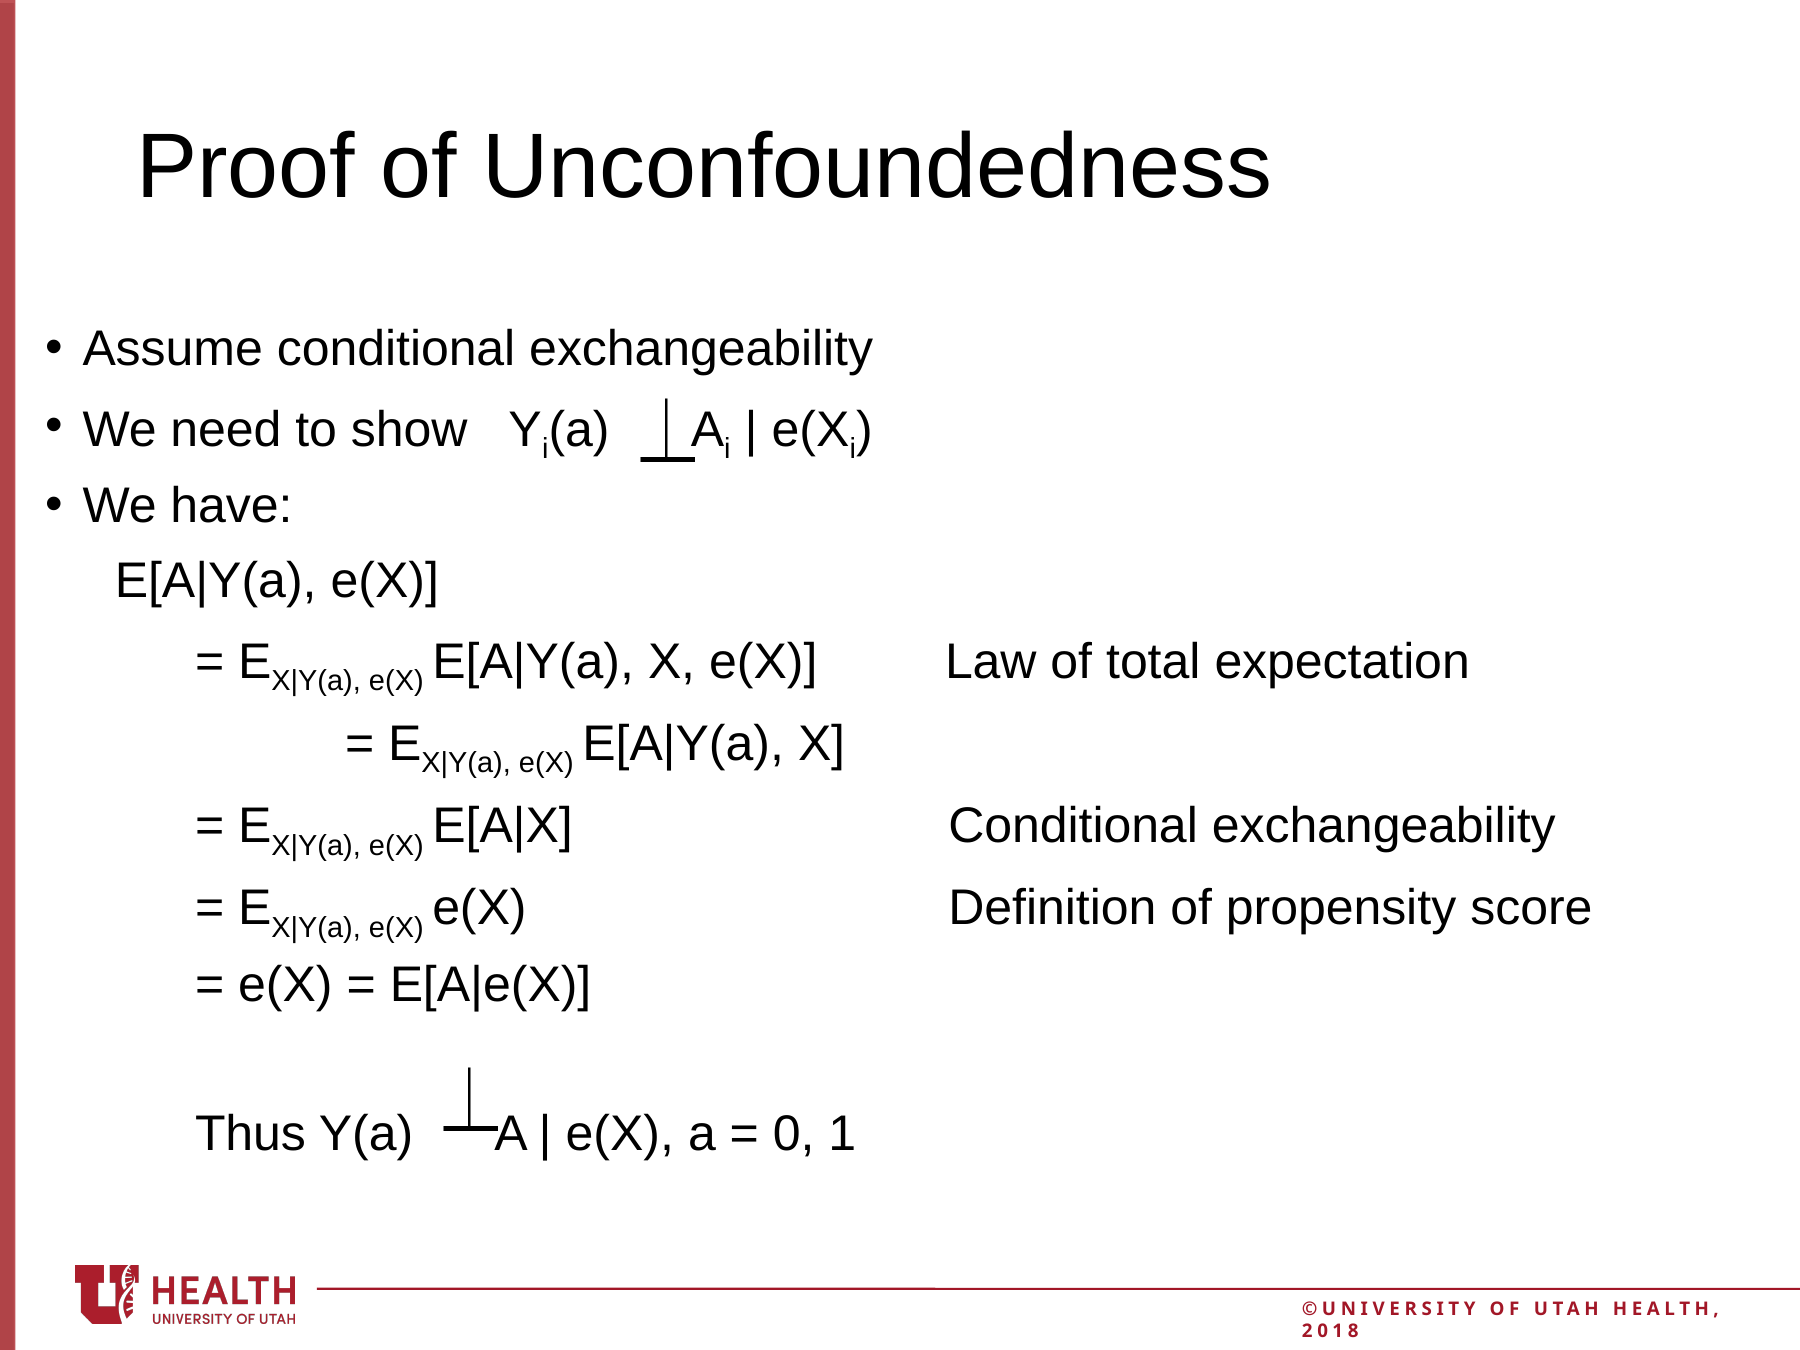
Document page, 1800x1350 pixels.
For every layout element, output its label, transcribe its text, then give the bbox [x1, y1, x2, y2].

title Proof of Unconfoundedness [135, 113, 1710, 222]
picture [640, 398, 695, 463]
list Assume conditional exchangeability We need to show Yi(a) Ai | e(Xi) We have: E[A|Y(a), e(X)] = EX|Y(a), e(X) E[A|Y(a), X, e(X)] Law of total expectation = EX|Y(a), e(X) E[A|Y(a), X] = EX|Y(a), e(X) E[A|X] Conditional exchangeability = EX|Y(a), e(X) e(X) Definition of propensity score = e(X) = E[A|e(X)] Thus Y(a) A | e(X), a = 0, 1 [45, 322, 1770, 1305]
picture [75, 1305, 295, 1324]
picture [442, 1067, 498, 1131]
